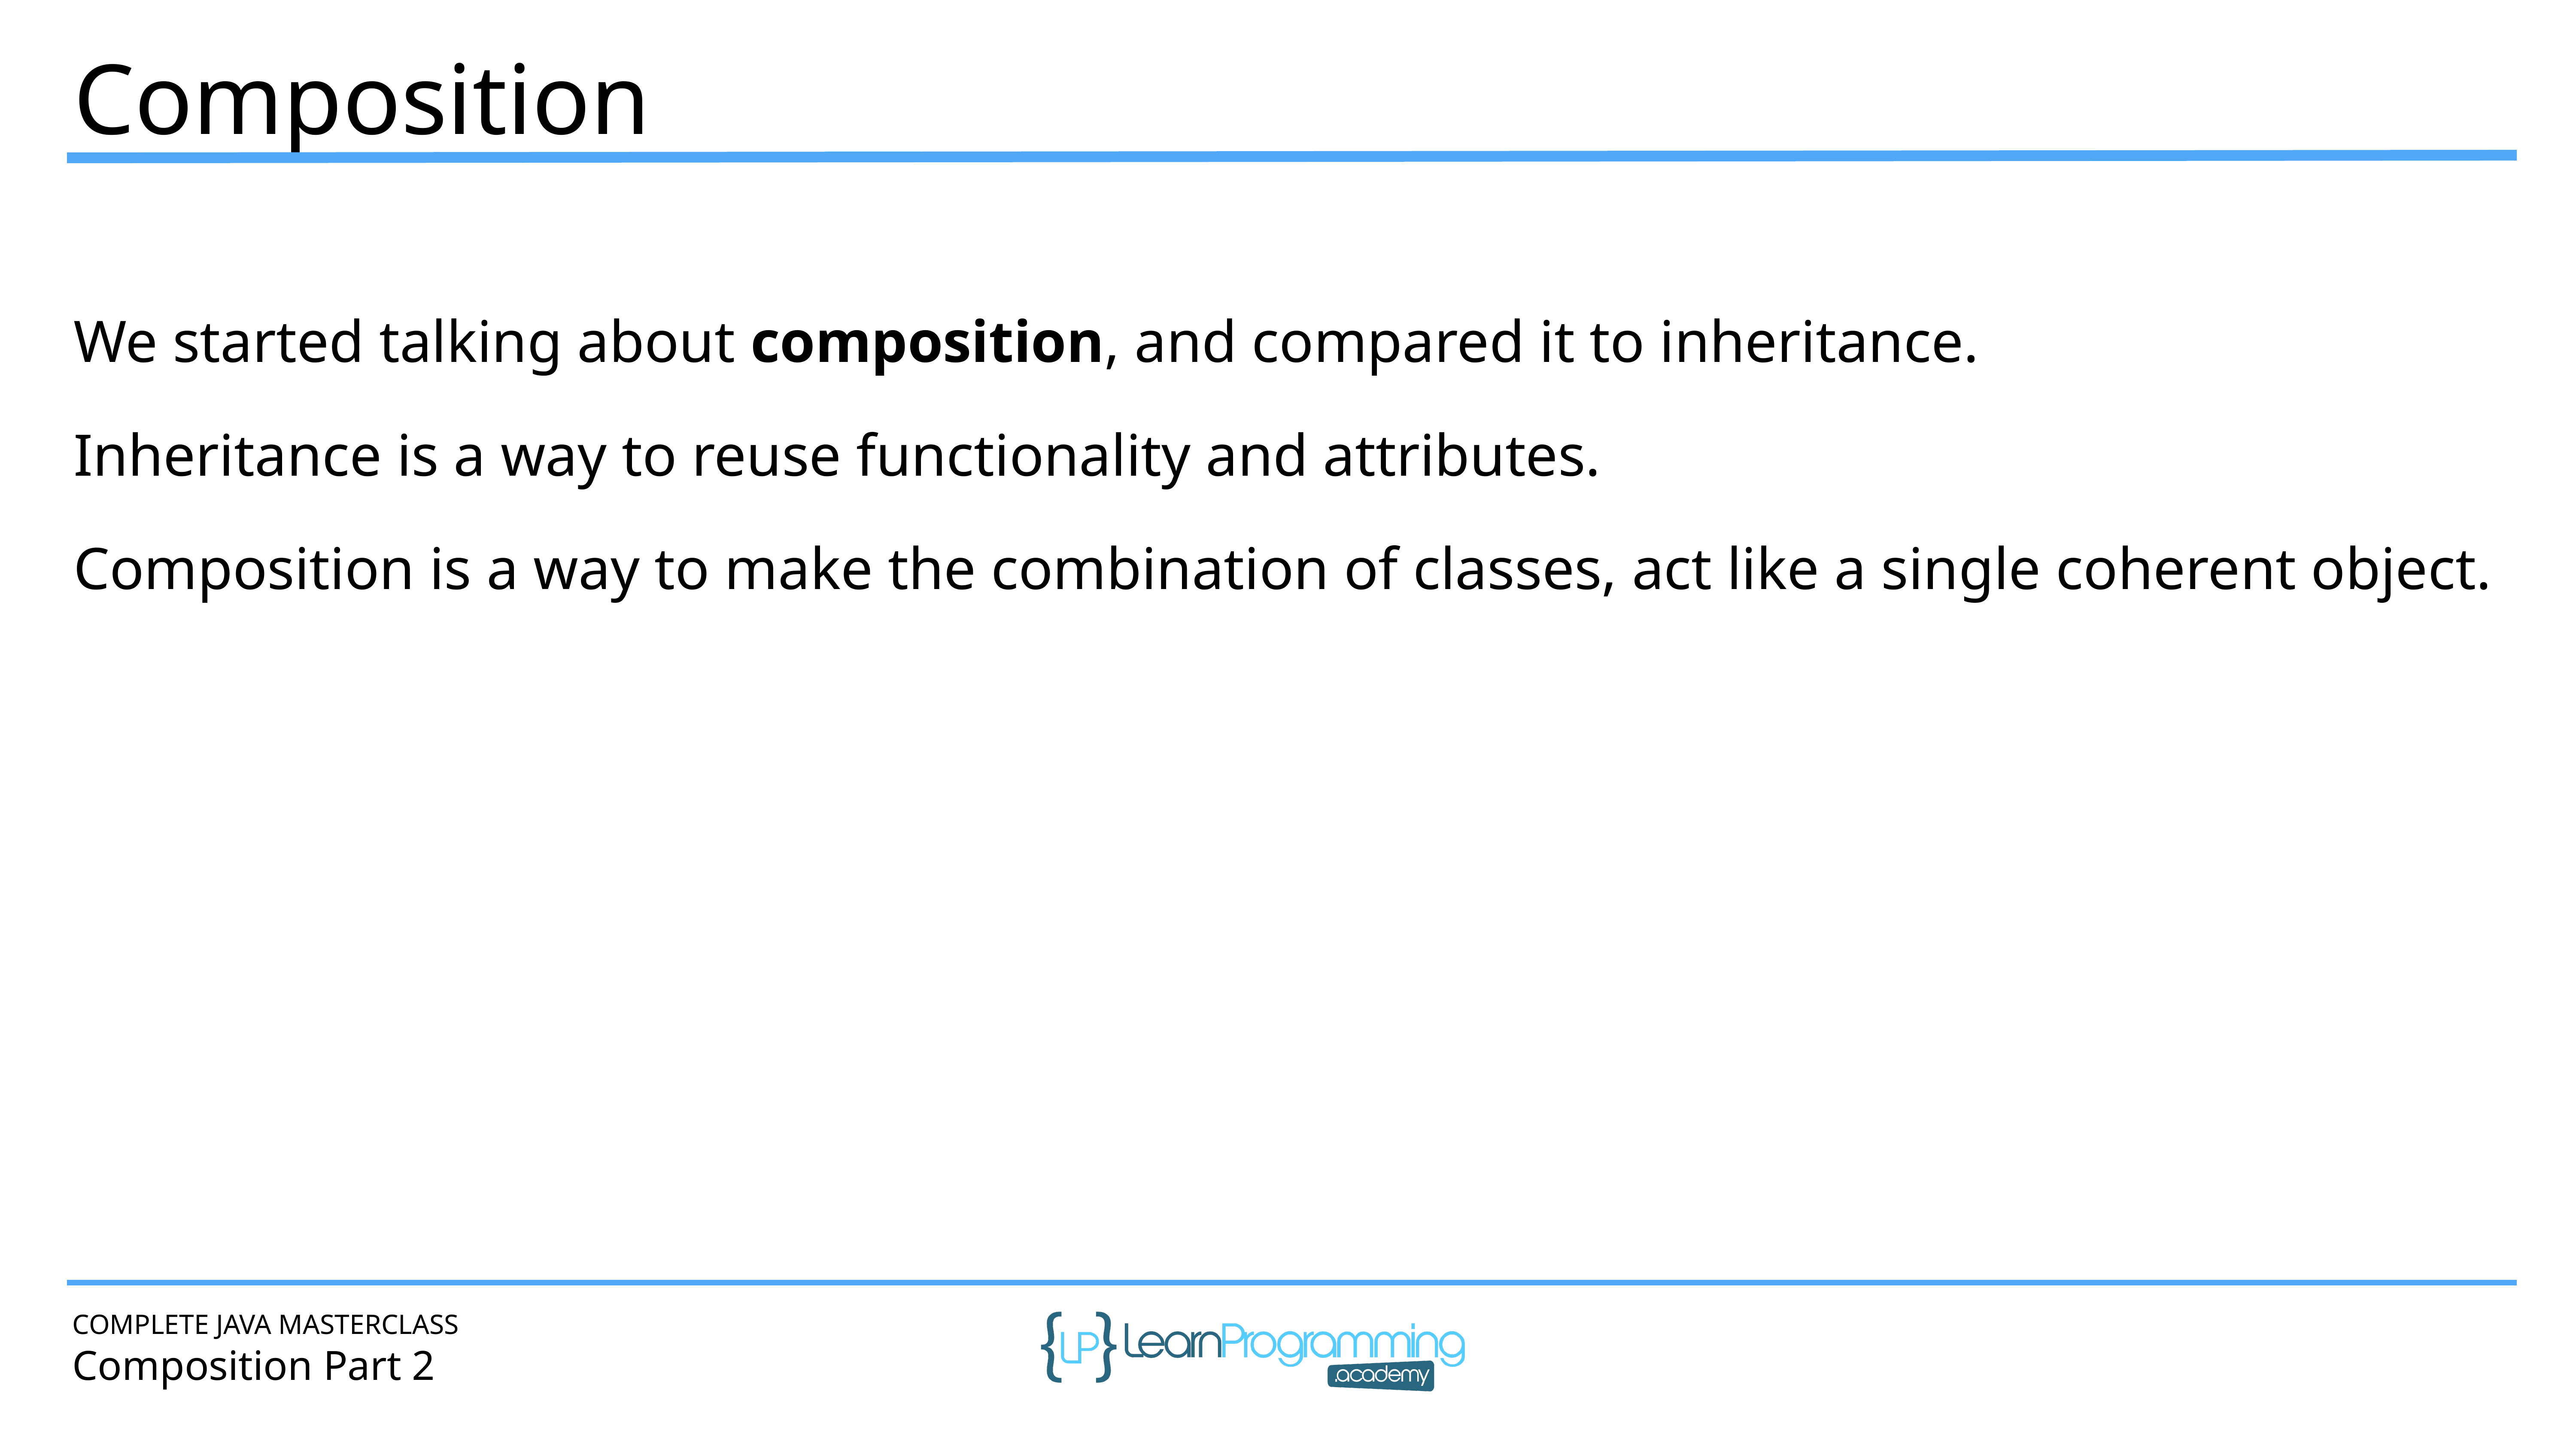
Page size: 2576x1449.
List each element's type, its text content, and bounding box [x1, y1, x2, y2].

picture [1032, 1302, 1477, 1400]
text_box Composition [68, 32, 656, 159]
text_box We started talking about composition, and compared it to inheritance. Inheritance is a way to reuse functionality and attributes. Composition is a way to make the combination of classes, act like a single coherent object. [67, 301, 2517, 1139]
text_box COMPLETE JAVA MASTERCLASS Composition Part 2 [67, 1302, 1030, 1394]
